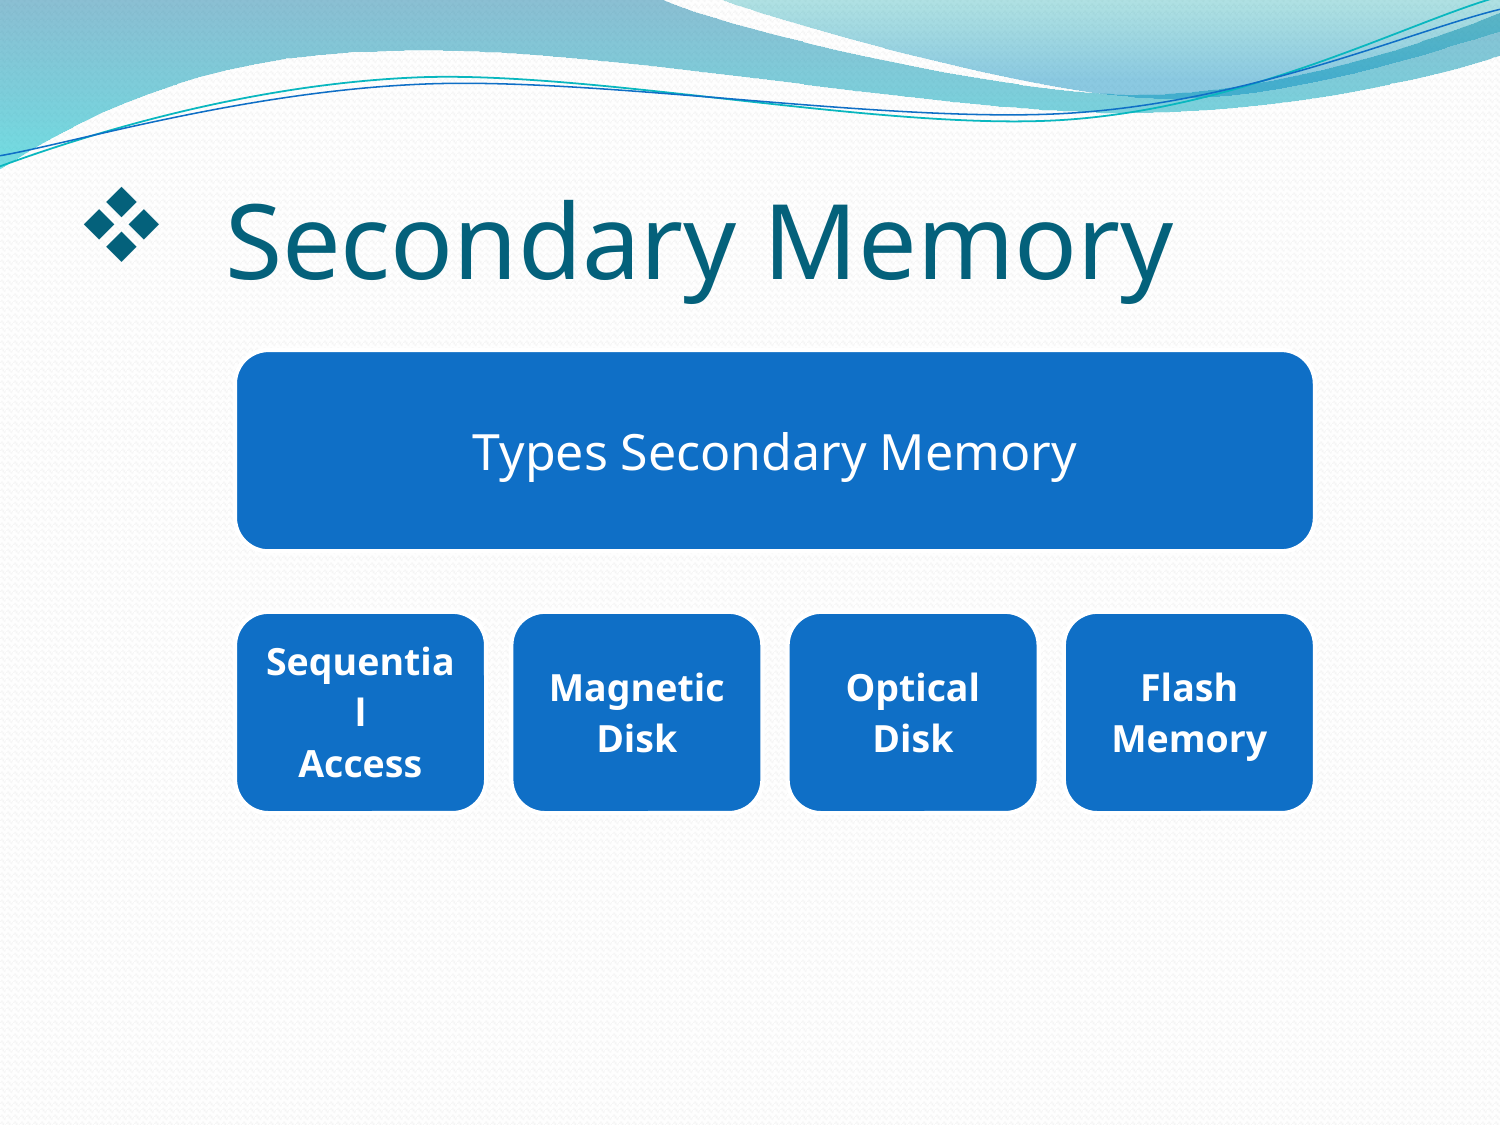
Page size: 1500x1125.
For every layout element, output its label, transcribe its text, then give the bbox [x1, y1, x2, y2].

title Secondary Memory [75, 112, 1425, 300]
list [99, 349, 1451, 1076]
